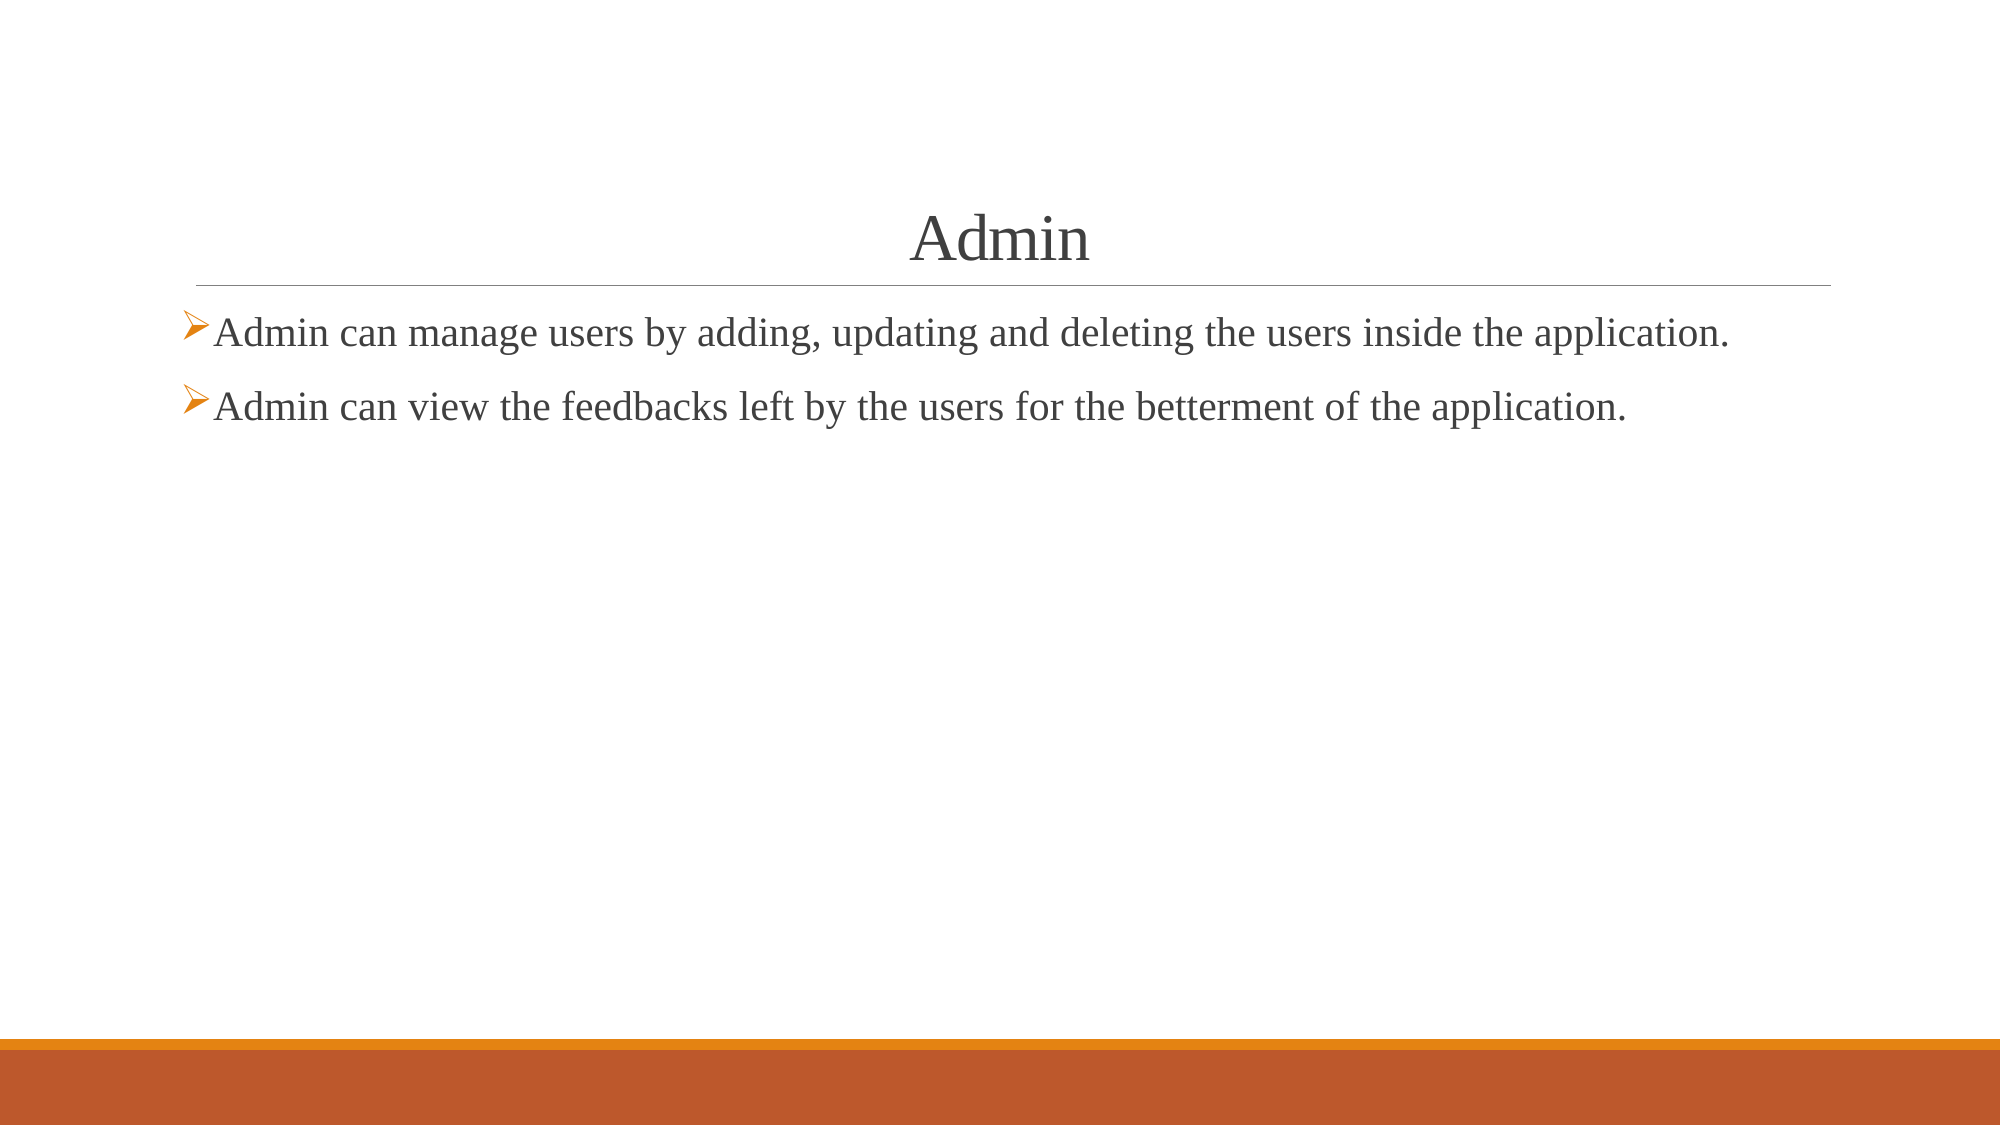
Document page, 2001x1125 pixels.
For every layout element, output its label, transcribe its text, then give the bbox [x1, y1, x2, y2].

list Admin can manage users by adding, updating and deleting the users inside the application. Admin can view the feedbacks left by the users for the betterment of the application. [180, 302, 1830, 963]
title Admin [174, 43, 1825, 282]
